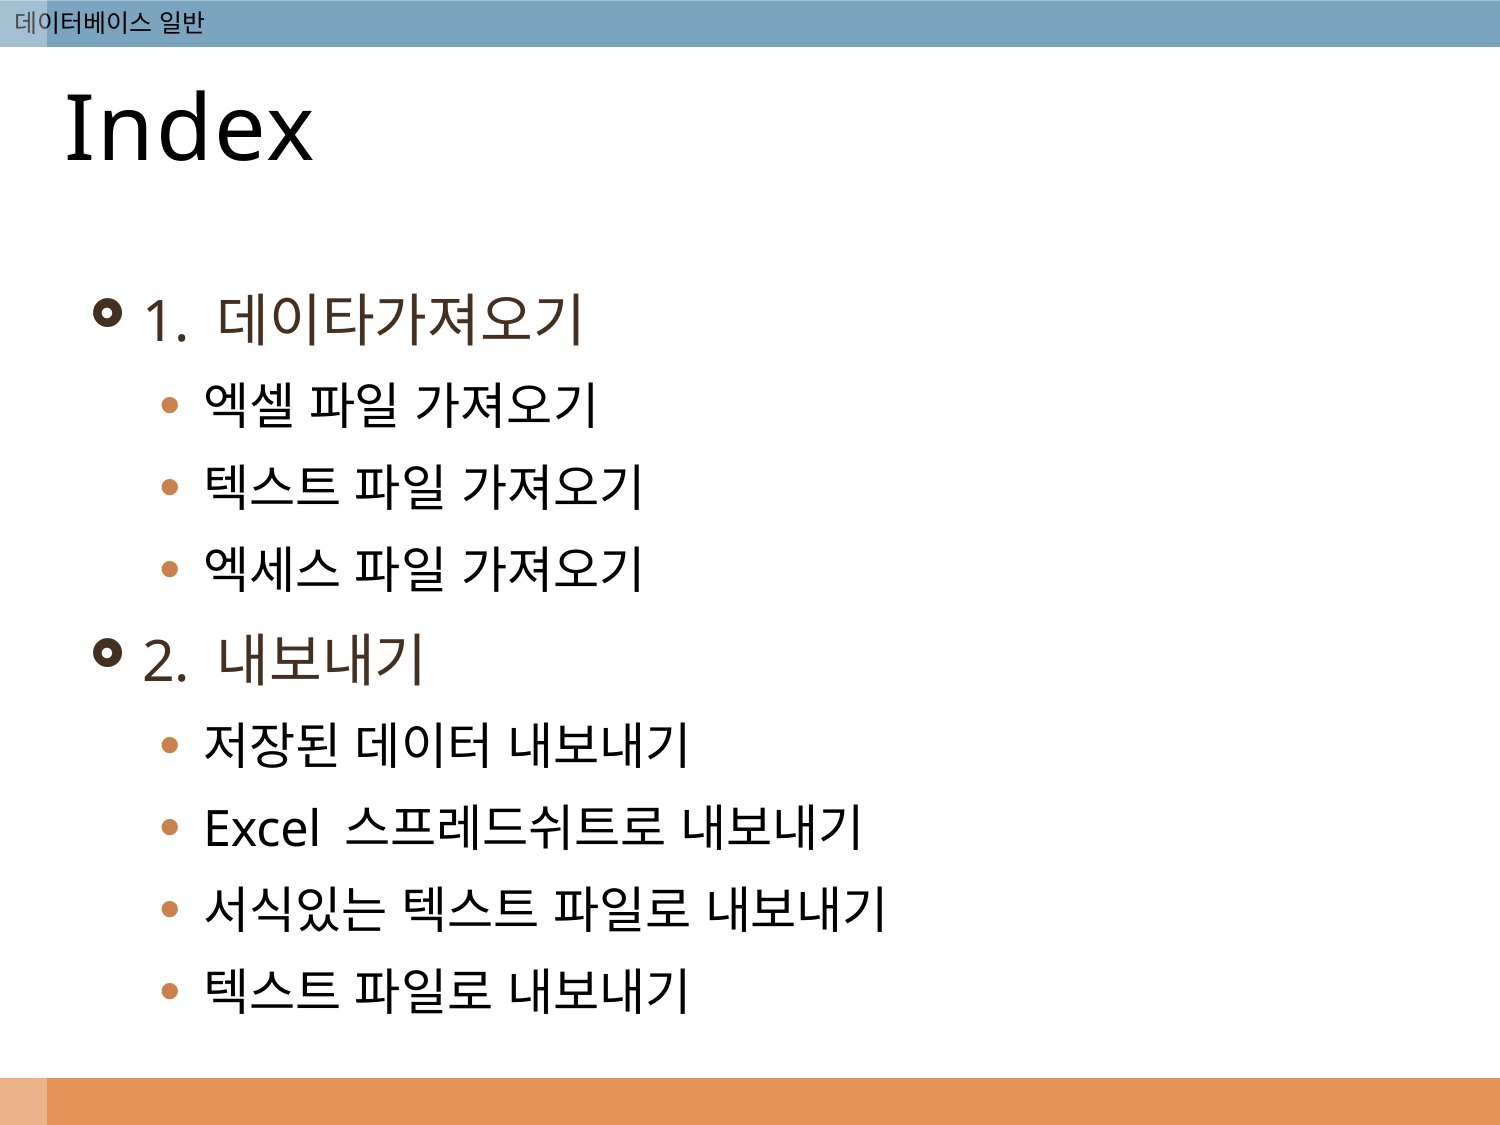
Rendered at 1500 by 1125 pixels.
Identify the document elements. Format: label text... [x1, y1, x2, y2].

title Index [49, 46, 1454, 202]
list 1. 데이타가져오기 엑셀 파일 가져오기 텍스트 파일 가져오기 엑세스 파일 가져오기 2. 내보내기 저장된 데이터 내보내기 Excel 스프레드쉬트로 내보내기 서식있는 텍스트 파일로 내보내기 텍스트 파일로 내보내기 [75, 262, 1442, 1032]
